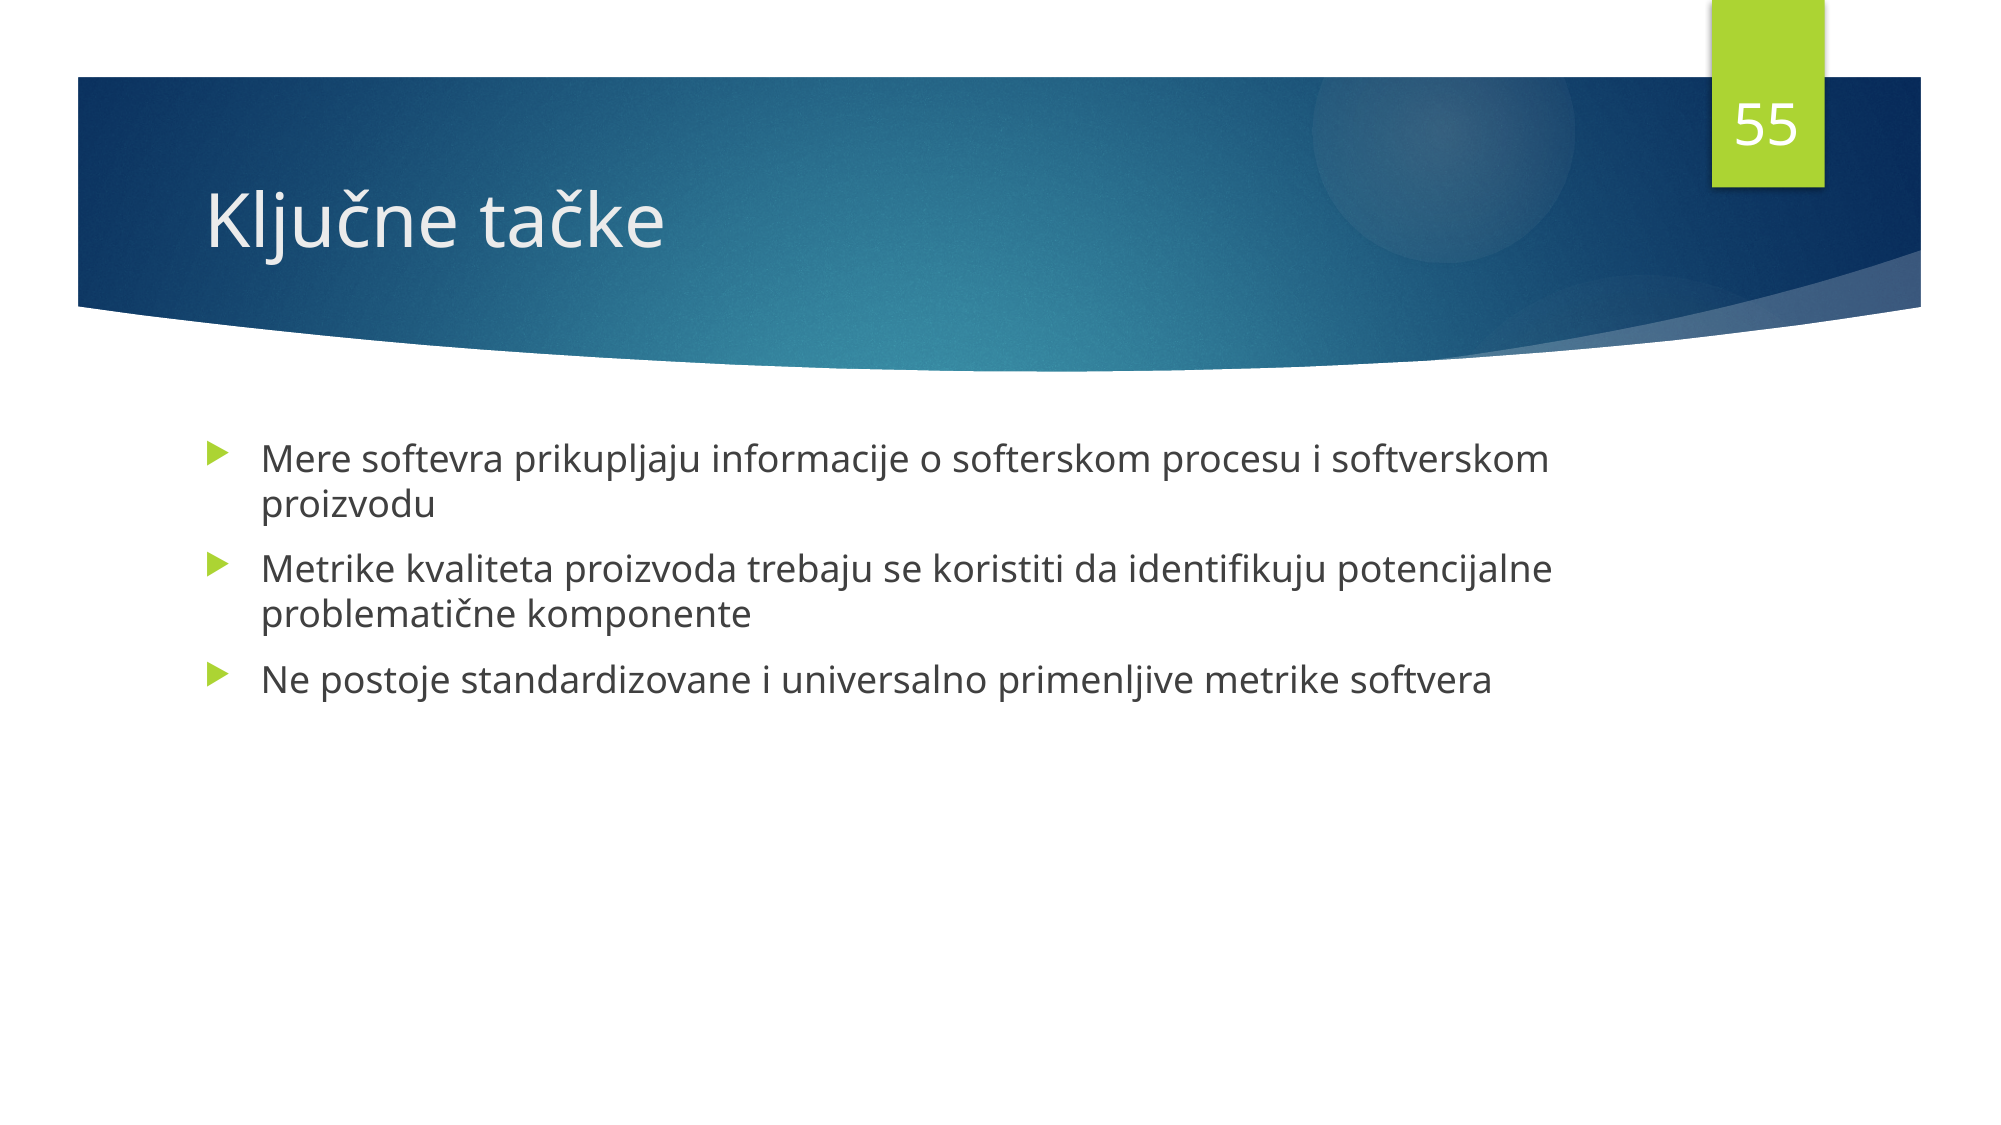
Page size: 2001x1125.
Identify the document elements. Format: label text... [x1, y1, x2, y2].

list Mere softevra prikupljaju informacije o softerskom procesu i softverskom proizvodu Metrike kvaliteta proizvoda trebaju se koristiti da identifikuju potencijalne problematične komponente Ne postoje standardizovane i universalno primenljive metrike softvera [189, 427, 1627, 988]
slide_number 54 [1698, 48, 1836, 175]
title Ključne tačke [189, 159, 1627, 276]
